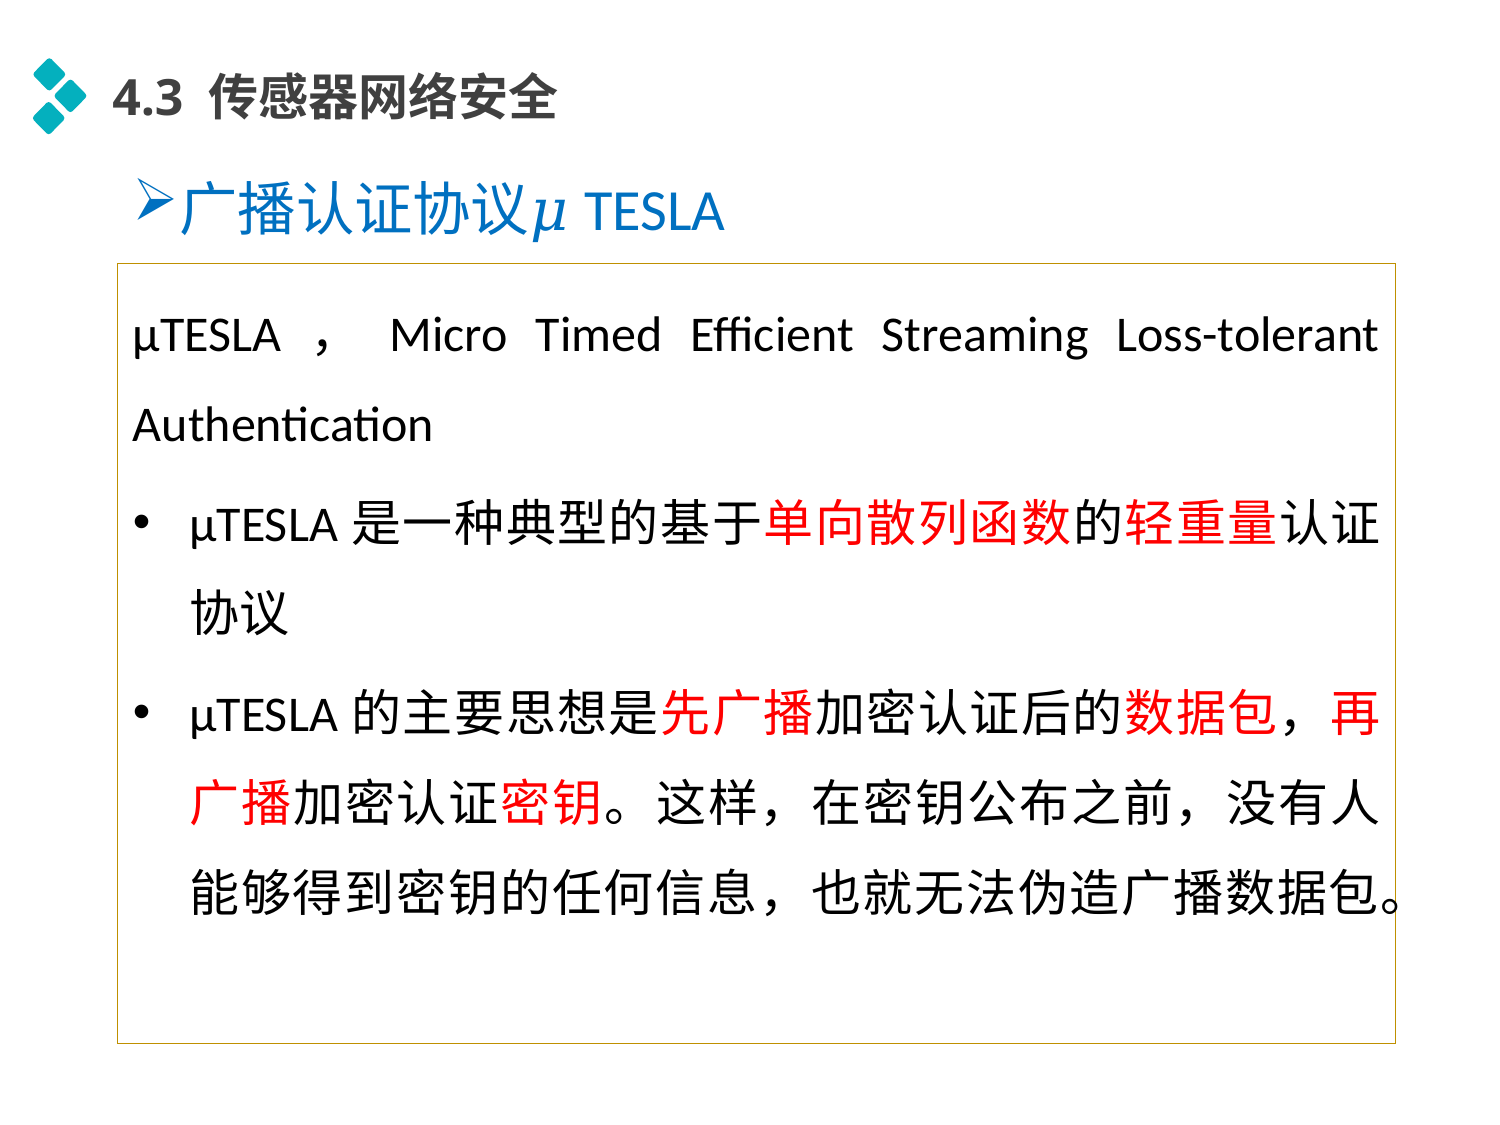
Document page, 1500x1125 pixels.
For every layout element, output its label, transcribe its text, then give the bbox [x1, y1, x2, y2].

text_box μTESLA，Micro Timed Efficient Streaming Loss-tolerant Authentication μTESLA是一种典型的基于单向散列函数的轻重量认证协议 μTESLA的主要思想是先广播加密认证后的数据包，再广播加密认证密钥。这样，在密钥公布之前，没有人能够得到密钥的任何信息，也就无法伪造广播数据包。 [117, 263, 1396, 1044]
text_box [33, 58, 66, 91]
text_box 广播认证协议𝜇TESLA [117, 164, 835, 250]
text_box [32, 102, 65, 135]
text_box [54, 79, 87, 113]
text_box 4.3 传感器网络安全 [100, 59, 871, 131]
